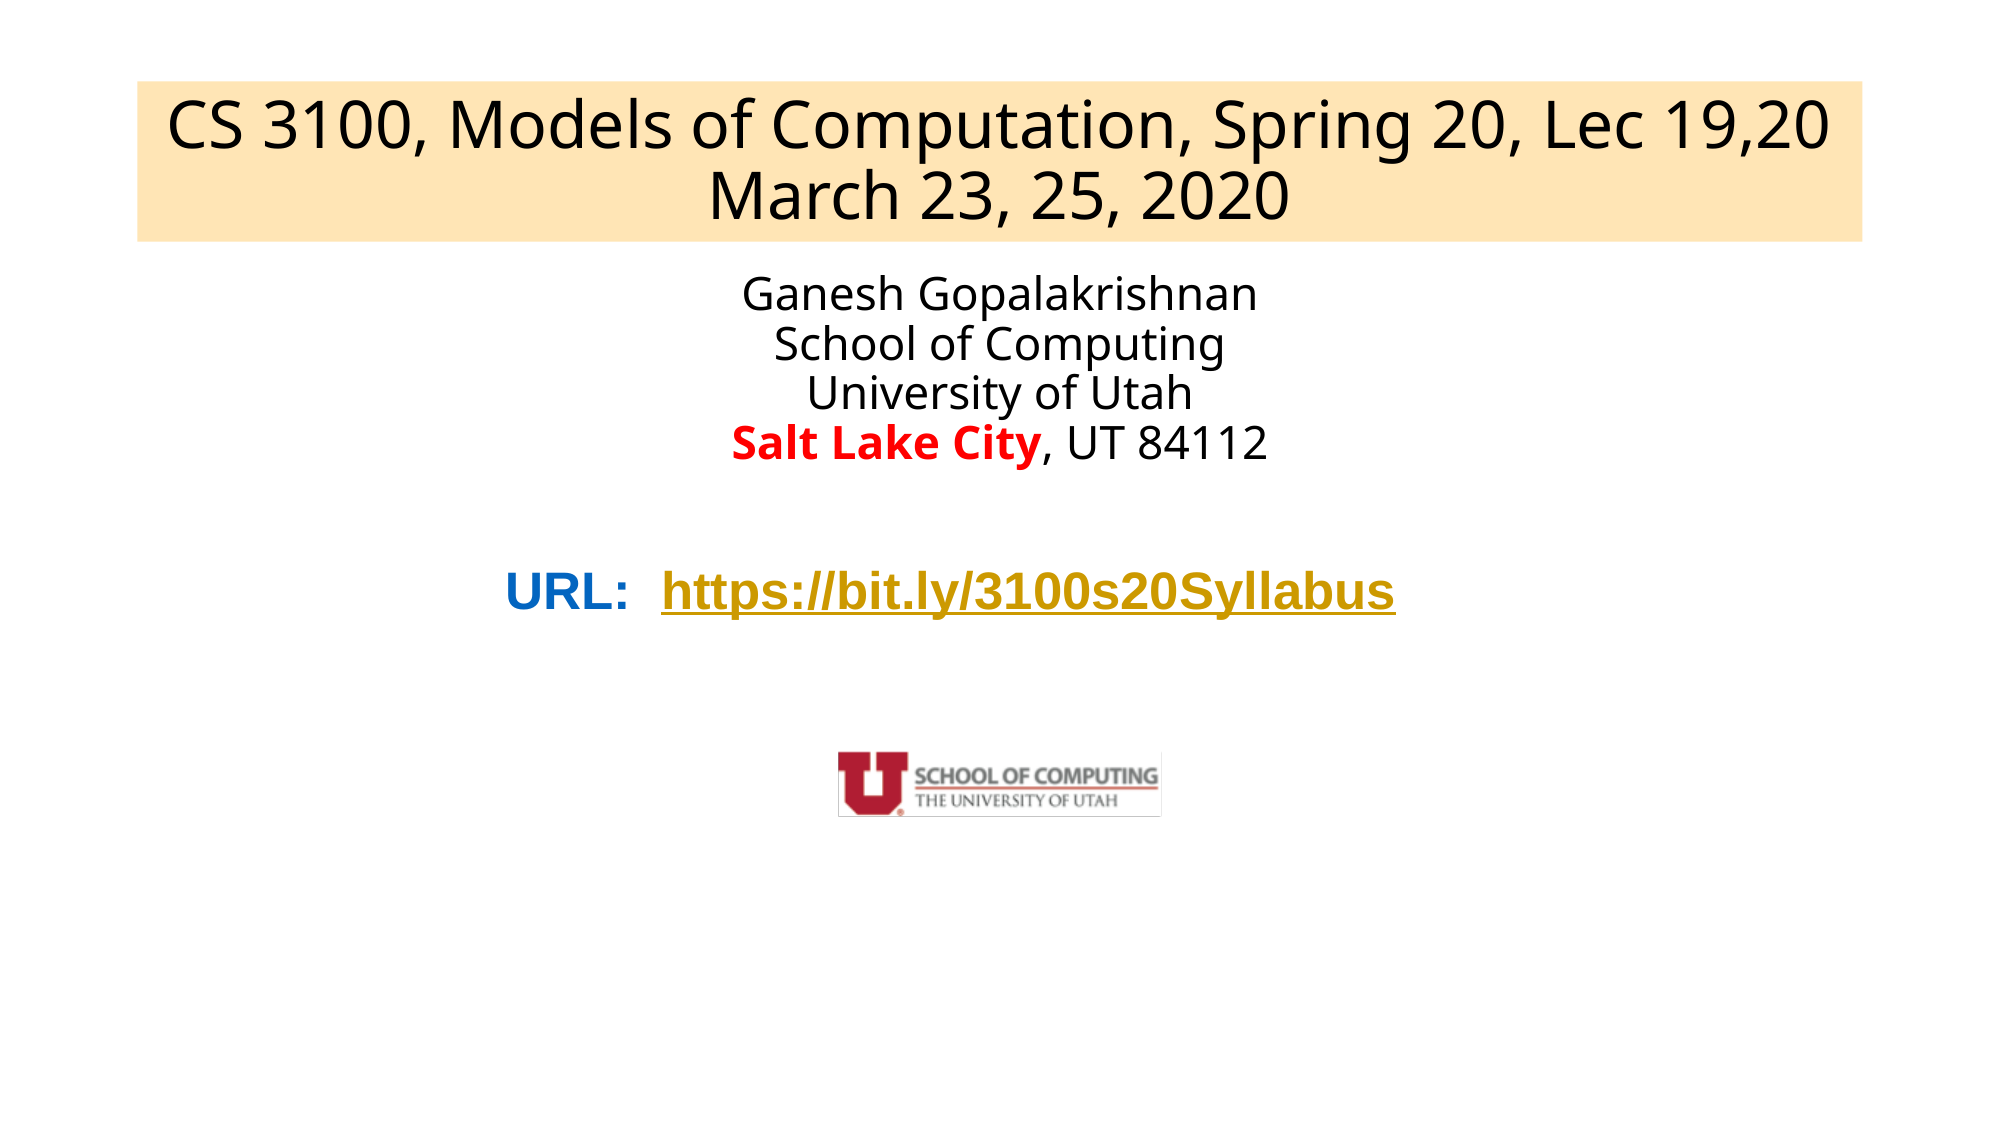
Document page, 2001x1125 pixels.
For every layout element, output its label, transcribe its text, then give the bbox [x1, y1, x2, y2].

title CS 3100, Models of Computation, Spring 20, Lec 19,20 March 23, 25, 2020 [137, 81, 1863, 242]
text_box URL: https://bit.ly/3100s20Syllabus [505, 556, 1412, 620]
list Ganesh Gopalakrishnan School of Computing University of Utah Salt Lake City, UT 84112 [396, 262, 1604, 496]
picture [837, 751, 1163, 818]
